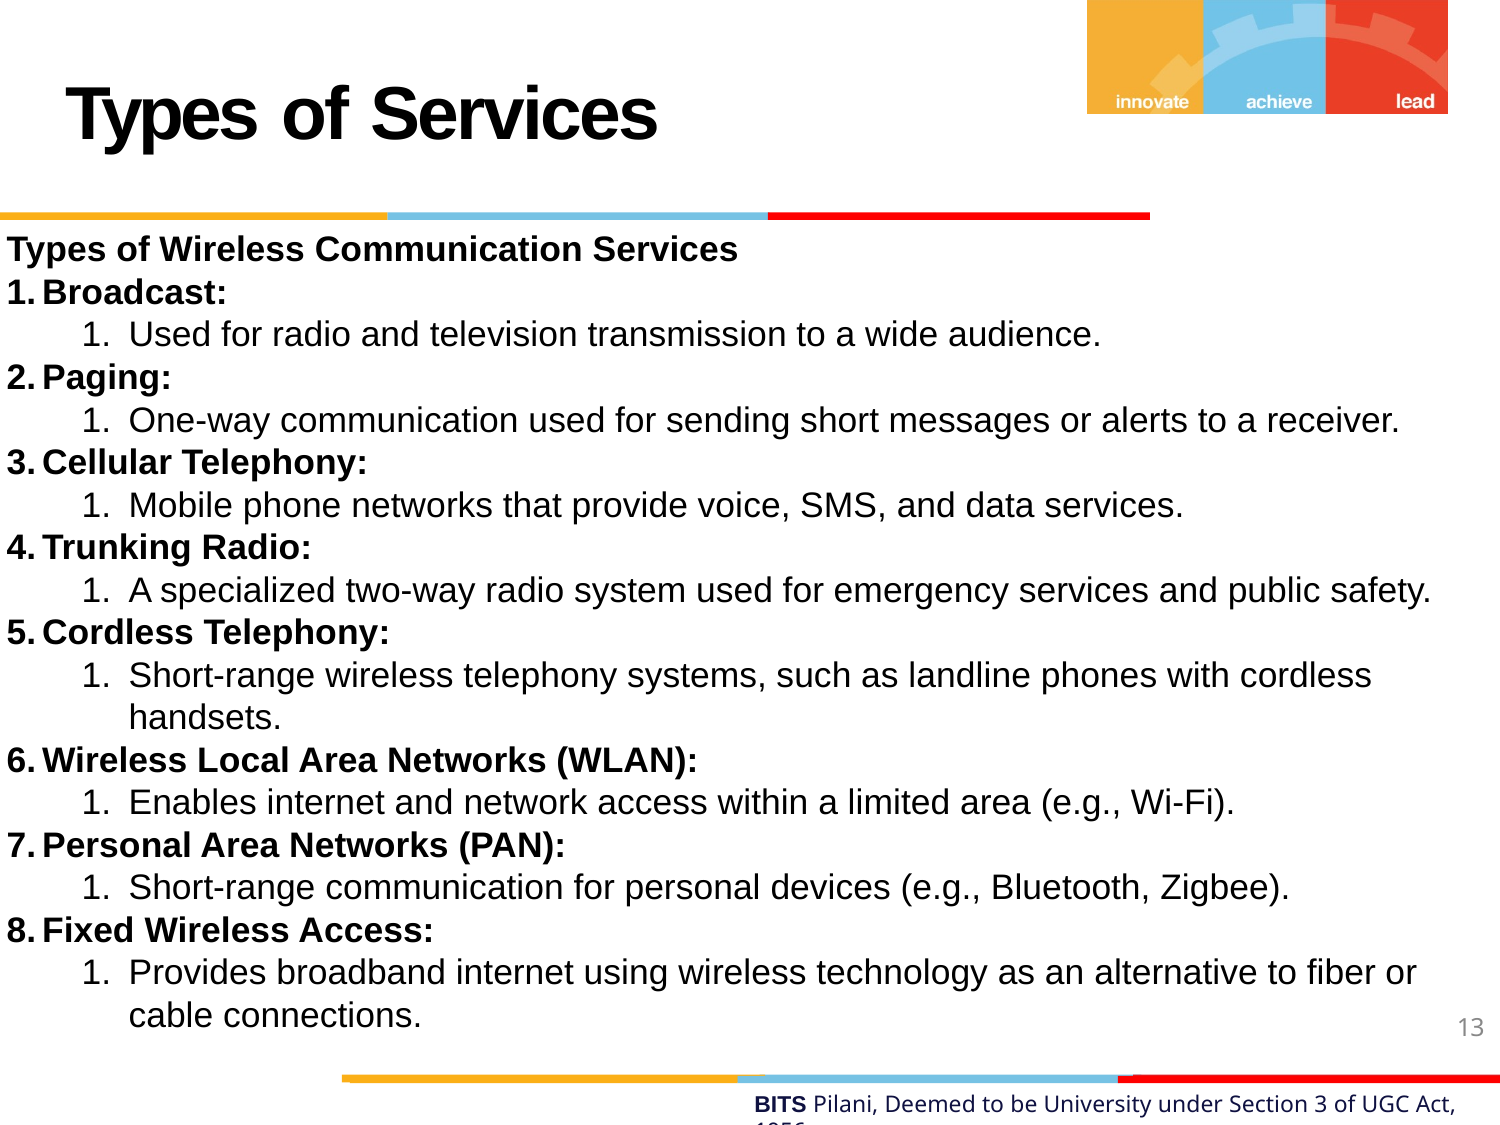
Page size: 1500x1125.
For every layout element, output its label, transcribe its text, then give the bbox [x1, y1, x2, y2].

footer BITS Pilani, Deemed to be University under Section 3 of UGC Act, 1956 [752, 1089, 1487, 1125]
text_box Types of Wireless Communication Services Broadcast: Used for radio and television transmission to a wide audience. Paging: One-way communication used for sending short messages or alerts to a receiver. Cellular Telephony: Mobile phone networks that provide voice, SMS, and data services. Trunking Radio: A specialized two-way radio system used for emergency services and public safety. Cordless Telephony: Short-range wireless telephony systems, such as landline phones with cordless handsets. Wireless Local Area Networks (WLAN): Enables internet and network access within a limited area (e.g., Wi-Fi). Personal Area Networks (PAN): Short-range communication for personal devices (e.g., Bluetooth, Zigbee). Fixed Wireless Access: Provides broadband internet using wireless technology as an alternative to fiber or cable connections. [6, 212, 1490, 1091]
slide_number 13 [1450, 1015, 1494, 1125]
title Types of Services [62, 24, 1063, 253]
picture [1087, 0, 1448, 114]
